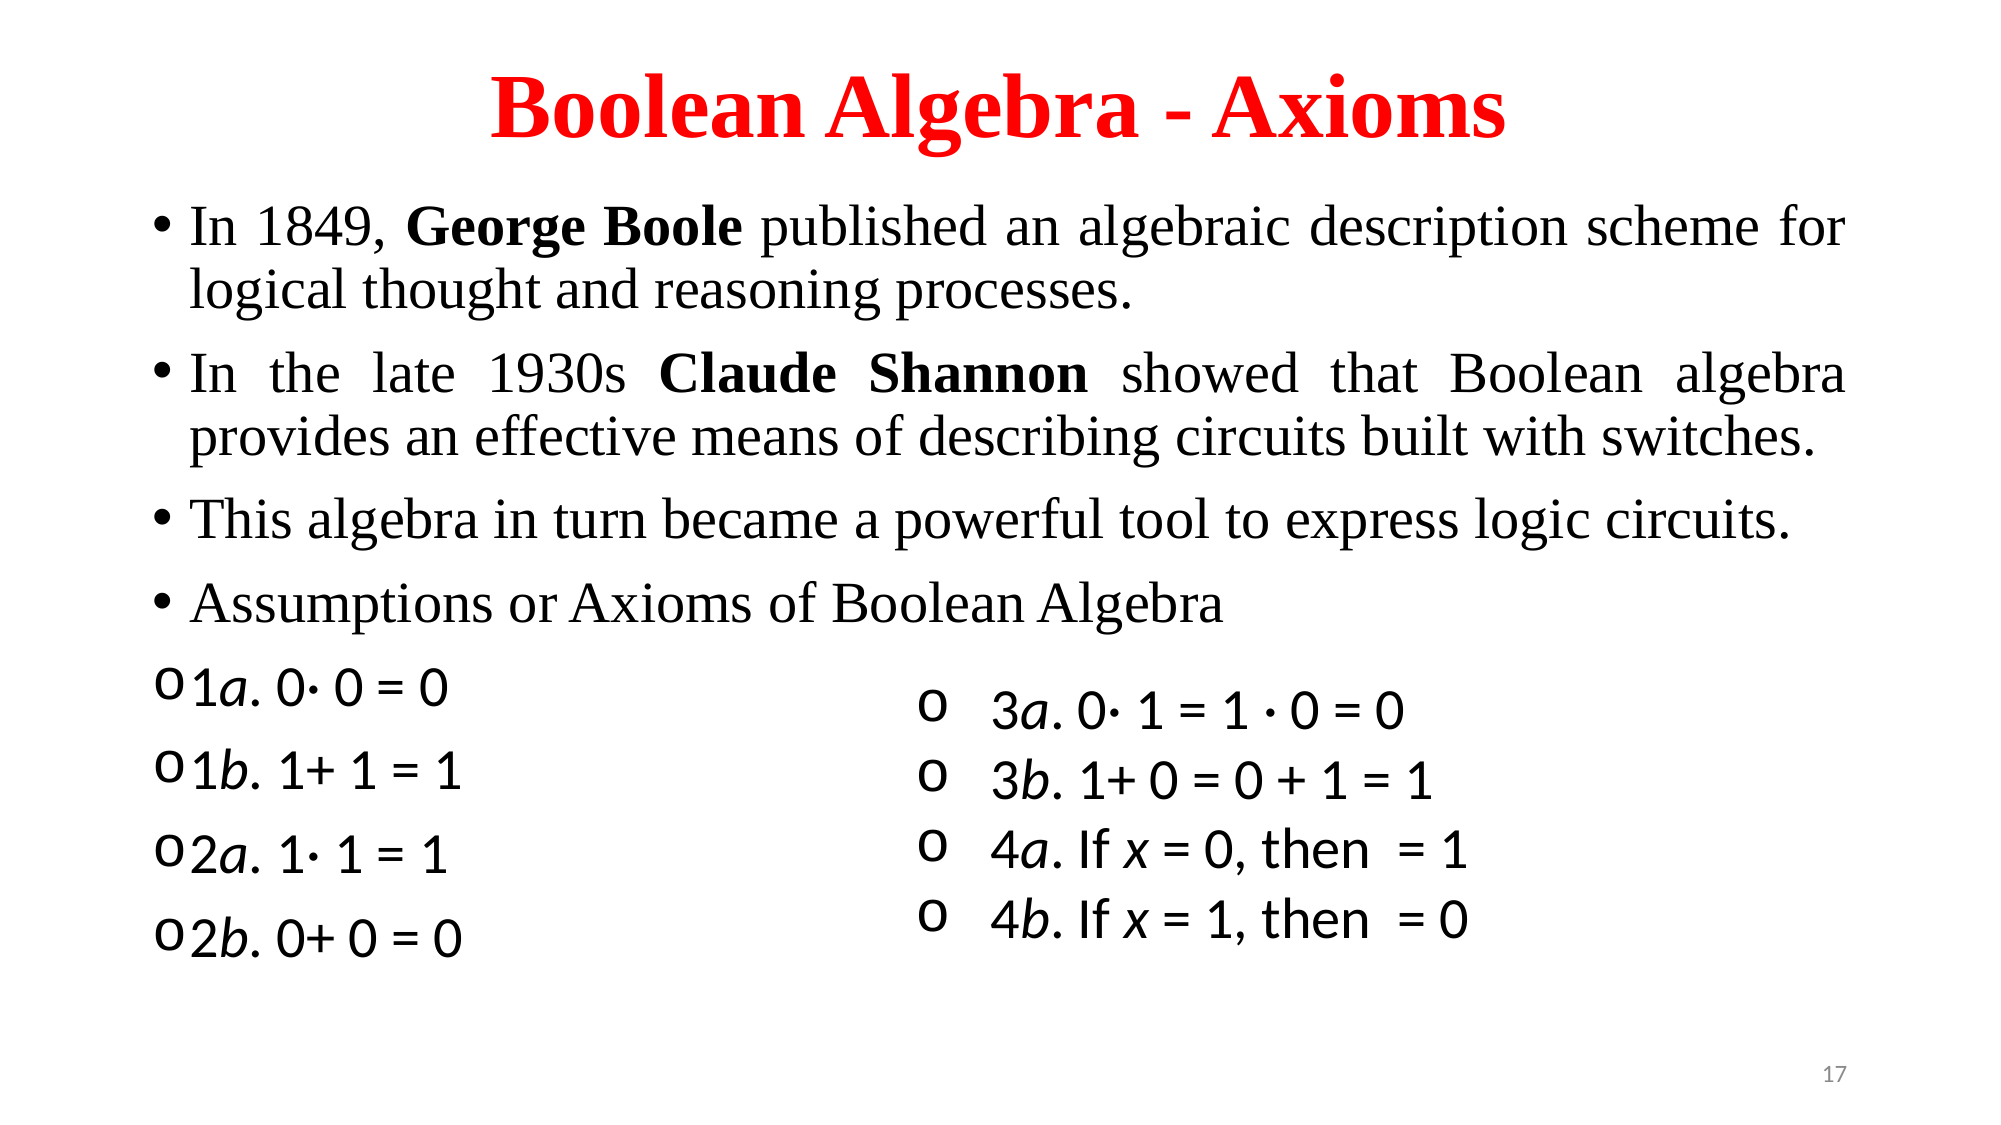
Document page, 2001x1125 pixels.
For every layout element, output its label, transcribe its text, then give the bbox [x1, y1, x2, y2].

title Boolean Algebra - Axioms [137, 59, 1863, 156]
slide_number 17 [1412, 1042, 1863, 1103]
list In 1849, George Boole published an algebraic description scheme for logical thought and reasoning processes. In the late 1930s Claude Shannon showed that Boolean algebra provides an effective means of describing circuits built with switches. This algebra in turn became a powerful tool to express logic circuits. Assumptions or Axioms of Boolean Algebra 1a. 0· 0 = 0 1b. 1+ 1 = 1 2a. 1· 1 = 1 2b. 0+ 0 = 0 [1772, 187, 1862, 1042]
list In 1849, George Boole published an algebraic description scheme for logical thought and reasoning processes. In the late 1930s Claude Shannon showed that Boolean algebra provides an effective means of describing circuits built with switches. This algebra in turn became a powerful tool to express logic circuits. Assumptions or Axioms of Boolean Algebra 1a. 0· 0 = 0 1b. 1+ 1 = 1 2a. 1· 1 = 1 2b. 0+ 0 = 0 [137, 187, 227, 1046]
text_box [227, 109, 1772, 1046]
